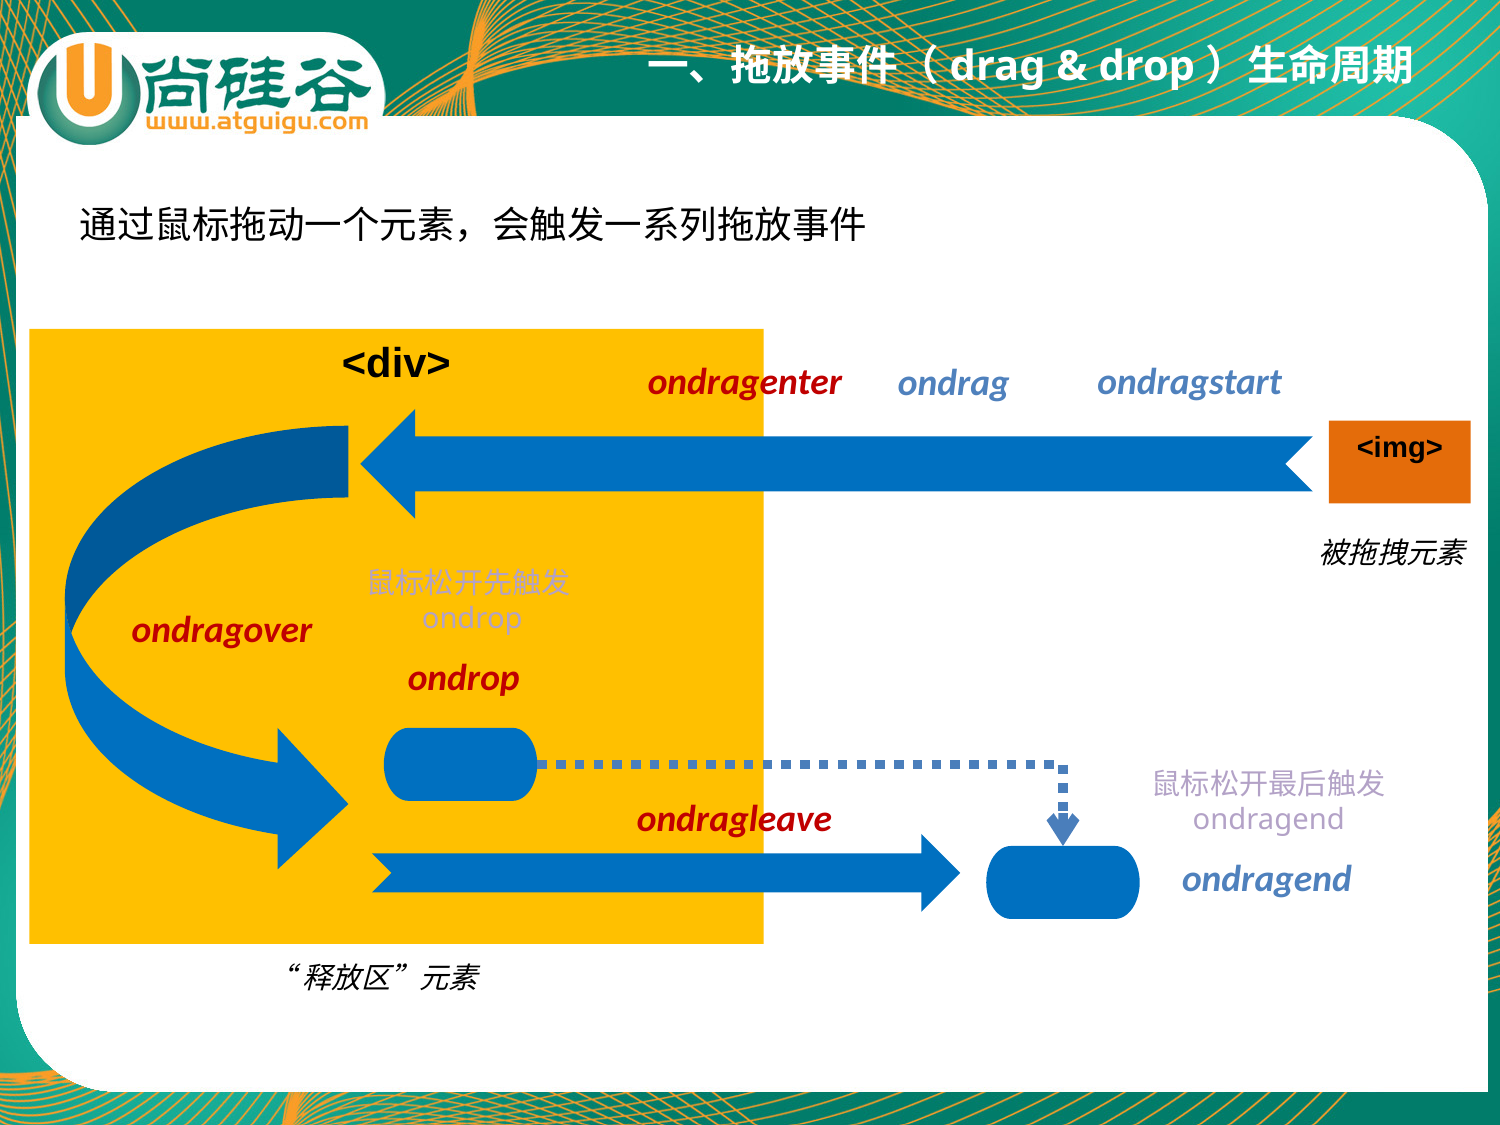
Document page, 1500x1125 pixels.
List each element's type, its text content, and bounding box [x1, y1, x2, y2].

text_box ondragend [1139, 846, 1403, 907]
text_box ondragstart [1080, 349, 1299, 410]
text_box ondrag [844, 350, 1064, 411]
text_box [381, 725, 540, 803]
text_box ondragover [112, 597, 332, 658]
text_box “释放区”元素 [218, 952, 526, 1002]
text_box [358, 406, 1315, 521]
text_box 鼠标松开最后触发 ondragend [1134, 757, 1403, 843]
text_box ondragenter [620, 349, 871, 410]
text_box [62, 423, 351, 872]
text_box [984, 843, 1139, 922]
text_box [537, 776, 1064, 859]
text_box 一、拖放事件（drag & drop）生命周期 [301, 31, 1429, 96]
picture [0, 0, 1500, 1125]
text_box ondrop [371, 645, 573, 705]
text_box 鼠标松开先触发ondrop [338, 557, 607, 643]
text_box <div> [27, 327, 766, 946]
text_box 被拖拽元素 [1293, 526, 1491, 577]
text_box 通过鼠标拖动一个元素，会触发一系列拖放事件 [64, 193, 1140, 254]
text_box <img> [1327, 419, 1473, 505]
text_box [370, 851, 963, 914]
